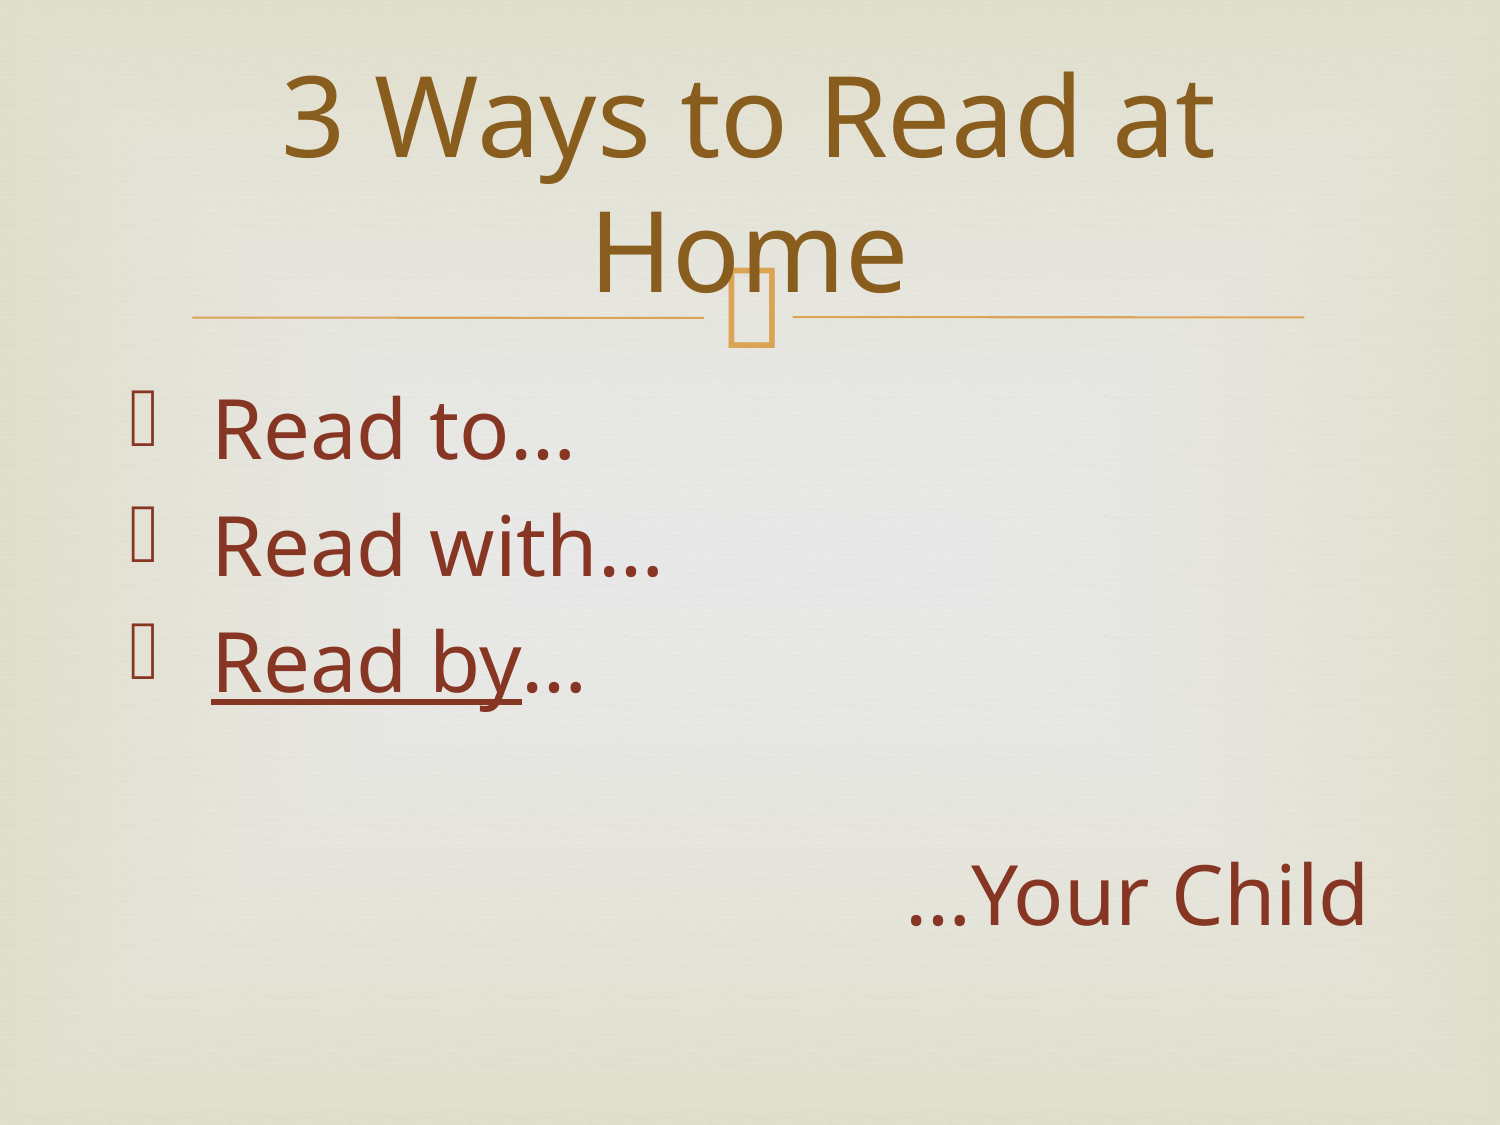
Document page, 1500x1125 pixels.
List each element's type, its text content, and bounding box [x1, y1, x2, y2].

title 3 Ways to Read at Home [112, 93, 1386, 267]
list Read to… Read with… Read by… …Your Child [114, 368, 1386, 1005]
